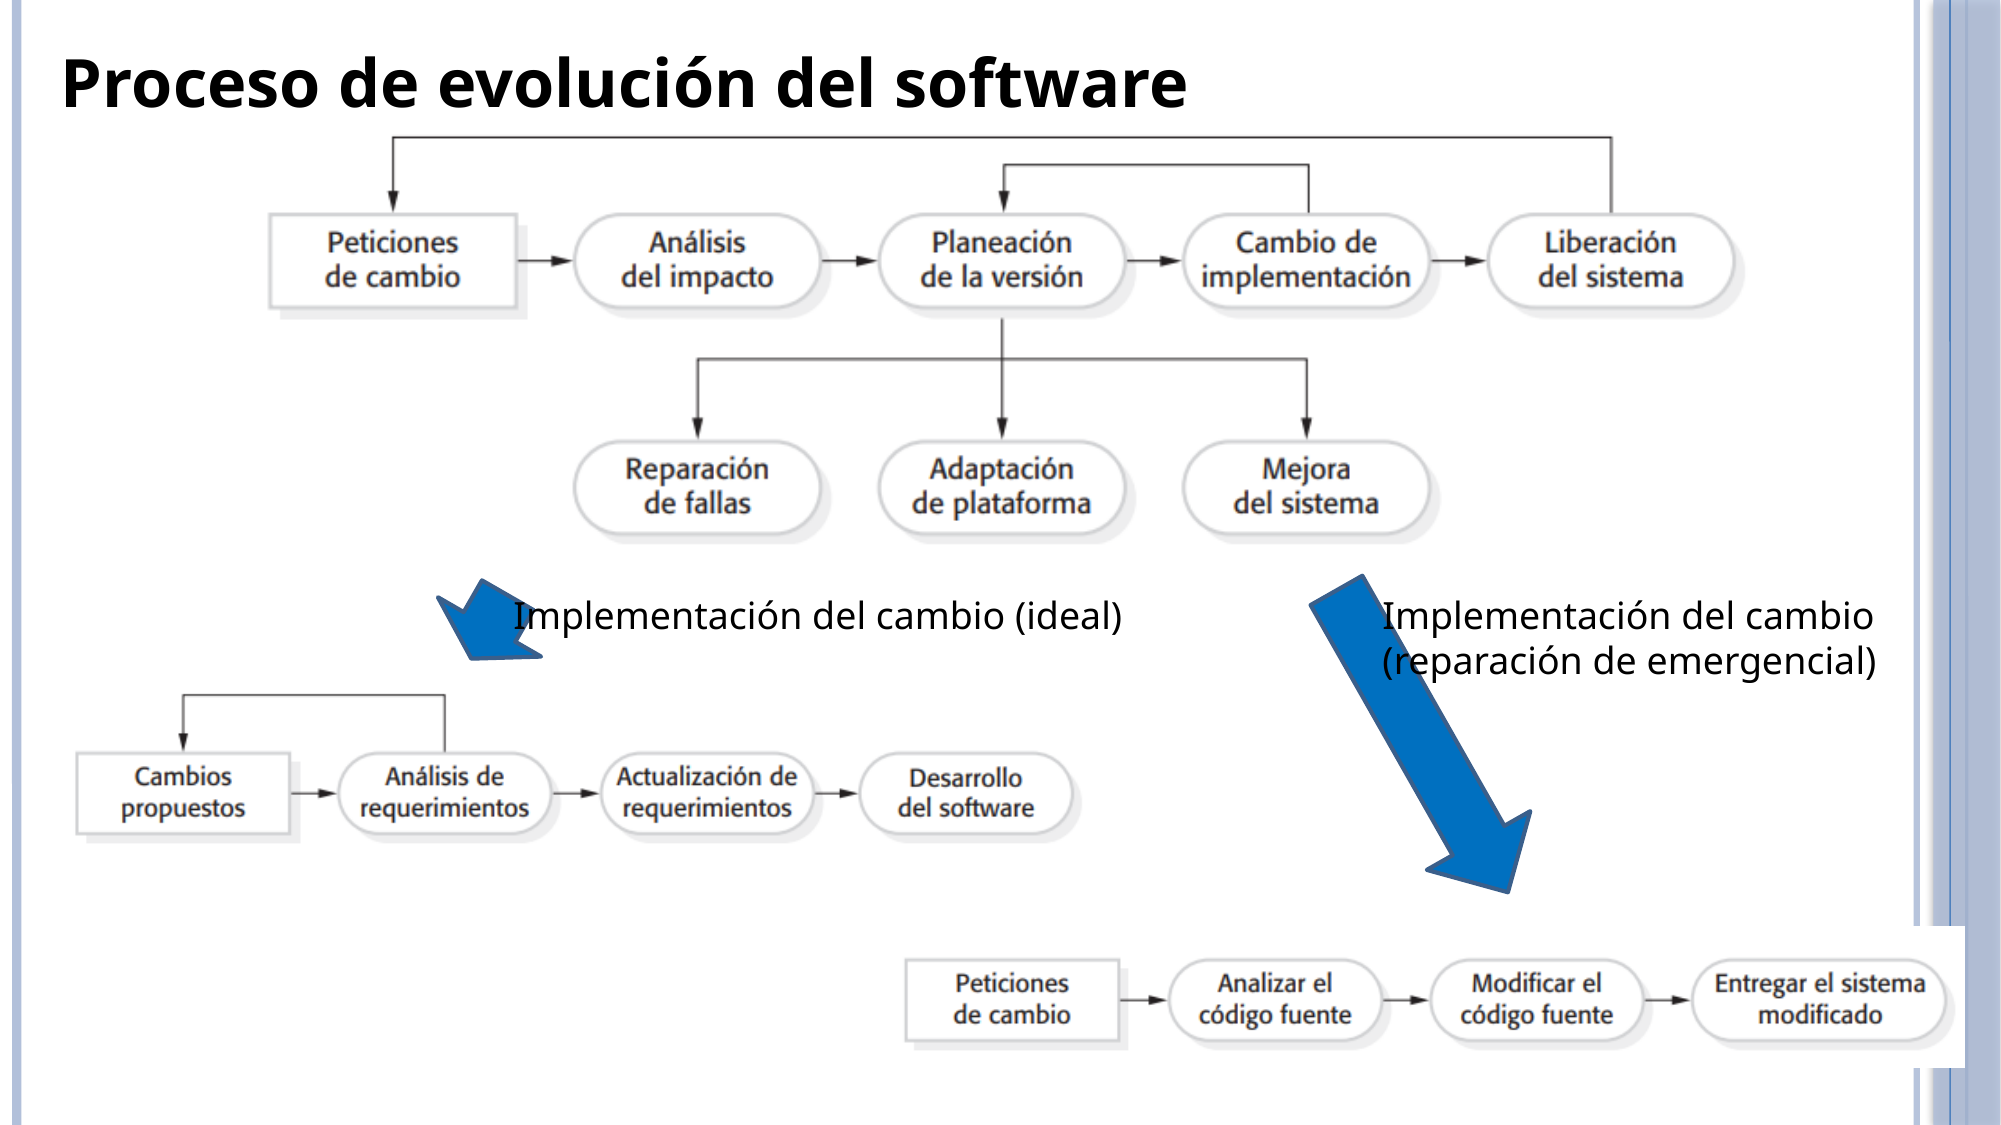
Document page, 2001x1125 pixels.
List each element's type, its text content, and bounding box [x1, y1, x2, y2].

text_box [436, 578, 544, 661]
picture [45, 674, 1102, 865]
picture [247, 117, 1758, 559]
text_box Implementación del cambio (reparación de emergencial) [1367, 584, 1900, 690]
text_box Proceso de evolución del software [46, 33, 1814, 129]
text_box [1308, 573, 1533, 895]
text_box Implementación del cambio (ideal) [498, 584, 1138, 645]
picture [894, 925, 1966, 1068]
